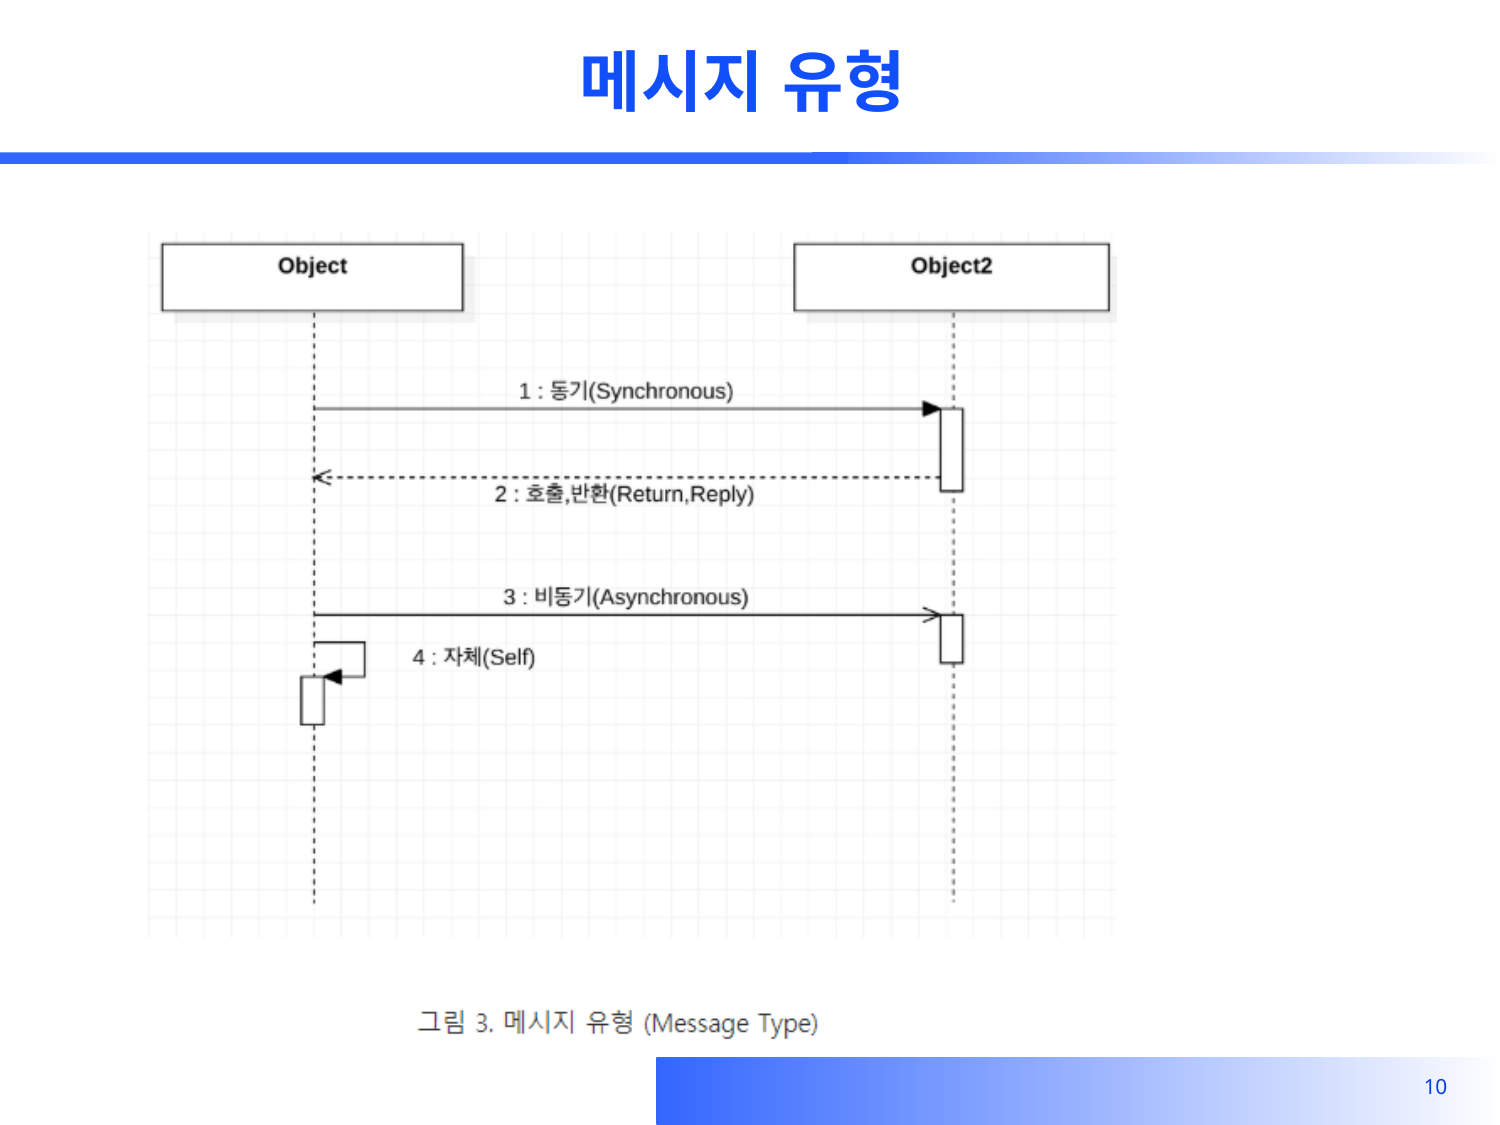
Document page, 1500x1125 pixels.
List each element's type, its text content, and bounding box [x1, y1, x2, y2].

title 메시지 유형 [105, 23, 1381, 136]
picture [147, 175, 1117, 1056]
